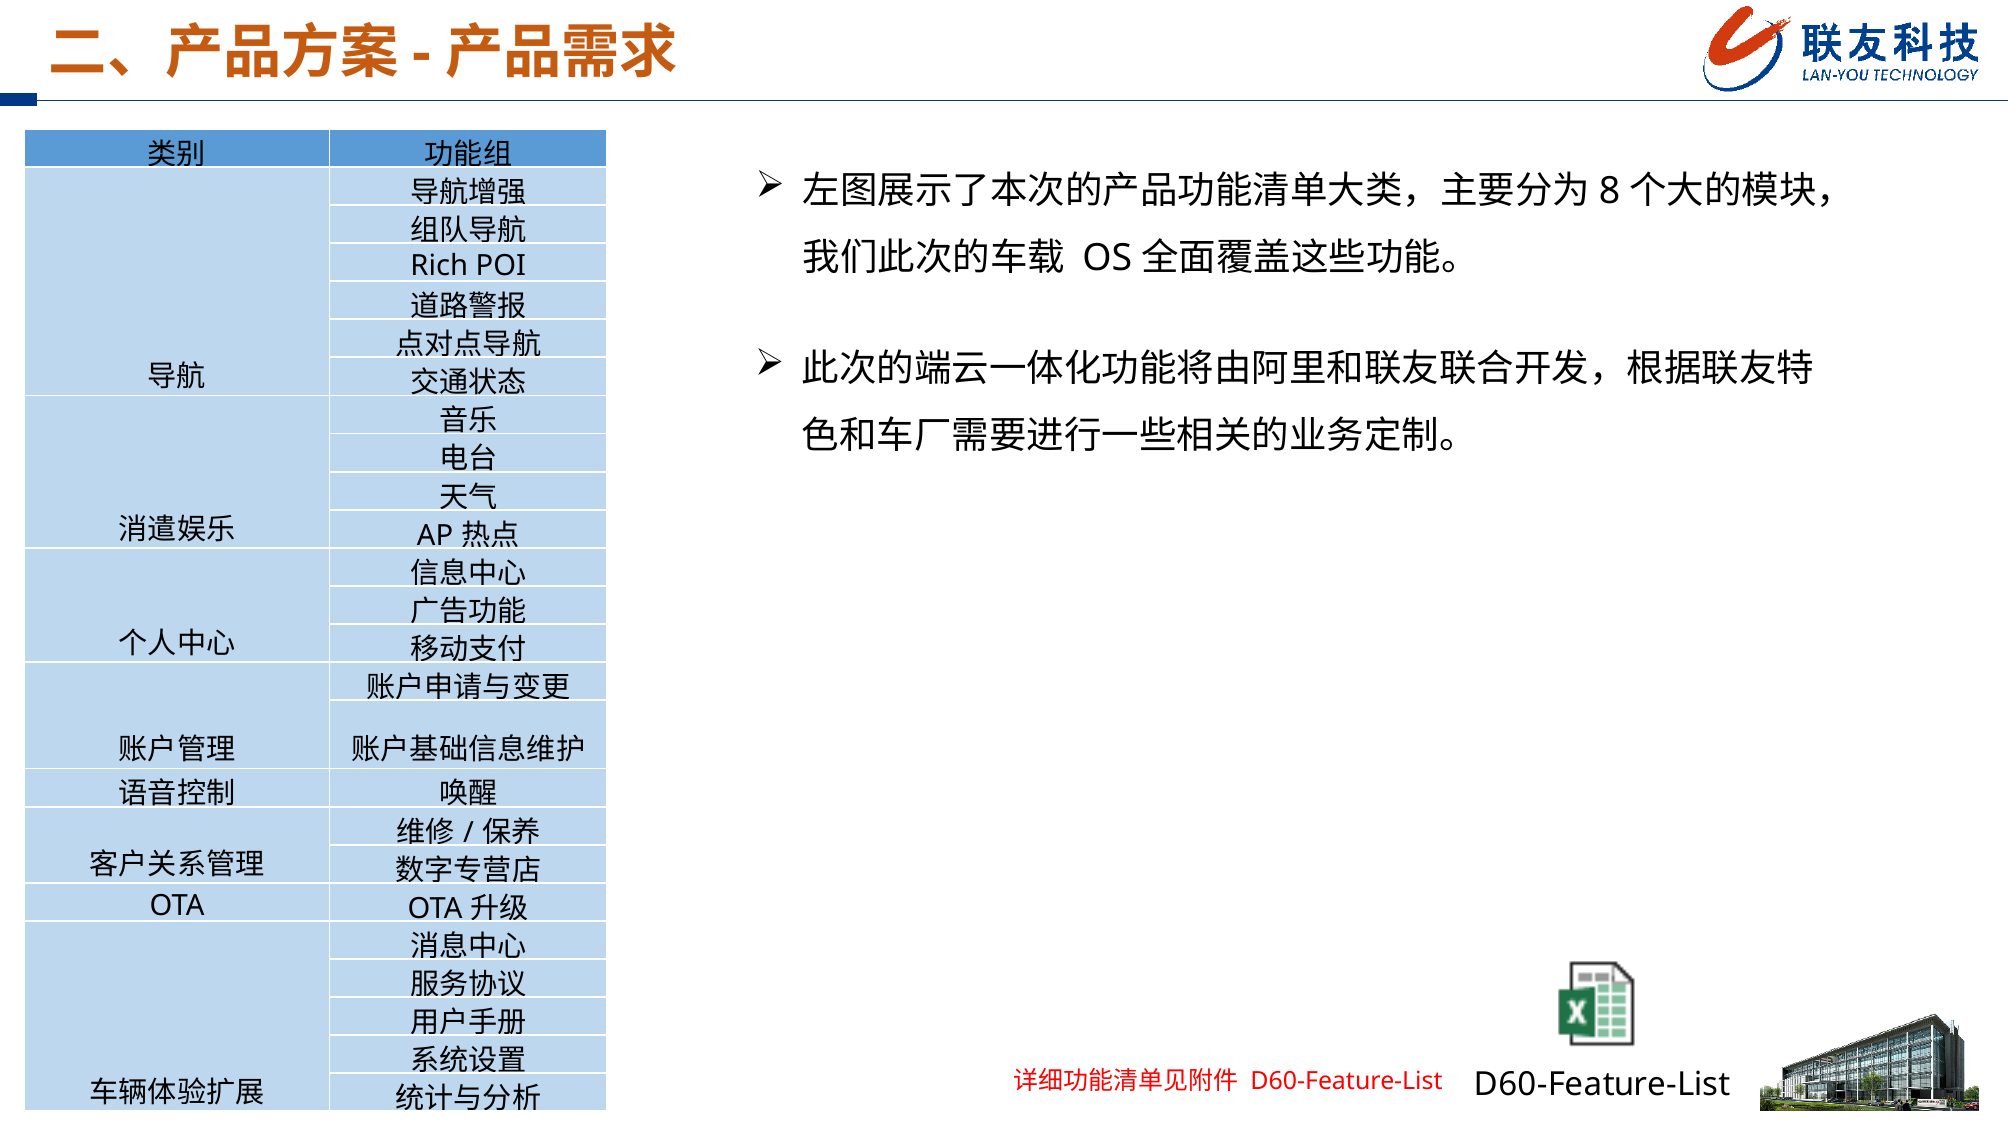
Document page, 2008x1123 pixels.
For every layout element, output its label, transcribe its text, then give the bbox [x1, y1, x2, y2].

table_cell 广告功能 [330, 587, 606, 623]
table_cell 消息中心 [330, 922, 606, 958]
table_cell 语音控制 [25, 769, 329, 806]
table_cell 账户申请与变更 [330, 663, 606, 699]
table_header 功能组 [330, 130, 606, 166]
table_cell 电台 [330, 434, 606, 471]
table_cell 用户手册 [330, 998, 606, 1034]
picture [1702, 5, 1979, 92]
table_cell 个人中心 [25, 549, 329, 661]
text_box 左图展示了本次的产品功能清单大类，主要分为8个大的模块，我们此次的车载 OS全面覆盖这些功能。 [740, 135, 1843, 286]
table_cell 维修/保养 [330, 808, 606, 844]
picture [1760, 1010, 1979, 1111]
table_cell 移动支付 [330, 625, 606, 661]
table_cell AP热点 [330, 511, 606, 547]
table_cell 导航增强 [330, 168, 606, 204]
text_box 详细功能清单见附件 D60-Feature-List [999, 1057, 1469, 1102]
table_cell 点对点导航 [330, 320, 606, 356]
table_cell 统计与分析 [330, 1074, 606, 1110]
table_cell 天气 [330, 473, 606, 509]
text_box 此次的端云一体化功能将由阿里和联友联合开发，根据联友特色和车厂需要进行一些相关的业务定制。 [740, 313, 1839, 464]
table_cell 信息中心 [330, 549, 606, 585]
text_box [1469, 960, 1734, 1123]
table_cell OTA [25, 884, 329, 920]
table_cell 服务协议 [330, 960, 606, 996]
table_cell 道路警报 [330, 282, 606, 318]
table_cell 消遣娱乐 [25, 396, 329, 547]
table_cell 数字专营店 [330, 846, 606, 882]
table_cell 系统设置 [330, 1036, 606, 1072]
table_cell Rich POI [330, 244, 606, 280]
table_cell 交通状态 [330, 358, 606, 395]
table_cell 音乐 [330, 396, 606, 433]
table_header 类别 [25, 130, 329, 166]
text_box 二、产品方案-产品需求 [35, 12, 1284, 95]
table_cell 账户管理 [25, 663, 329, 768]
table_cell 唤醒 [330, 769, 606, 806]
table_cell 车辆体验扩展 [25, 922, 329, 1110]
table_cell 客户关系管理 [25, 808, 329, 882]
table_cell OTA升级 [330, 884, 606, 920]
table_cell 账户基础信息维护 [330, 701, 606, 768]
table_cell 组队导航 [330, 206, 606, 242]
table_cell 导航 [25, 168, 329, 395]
